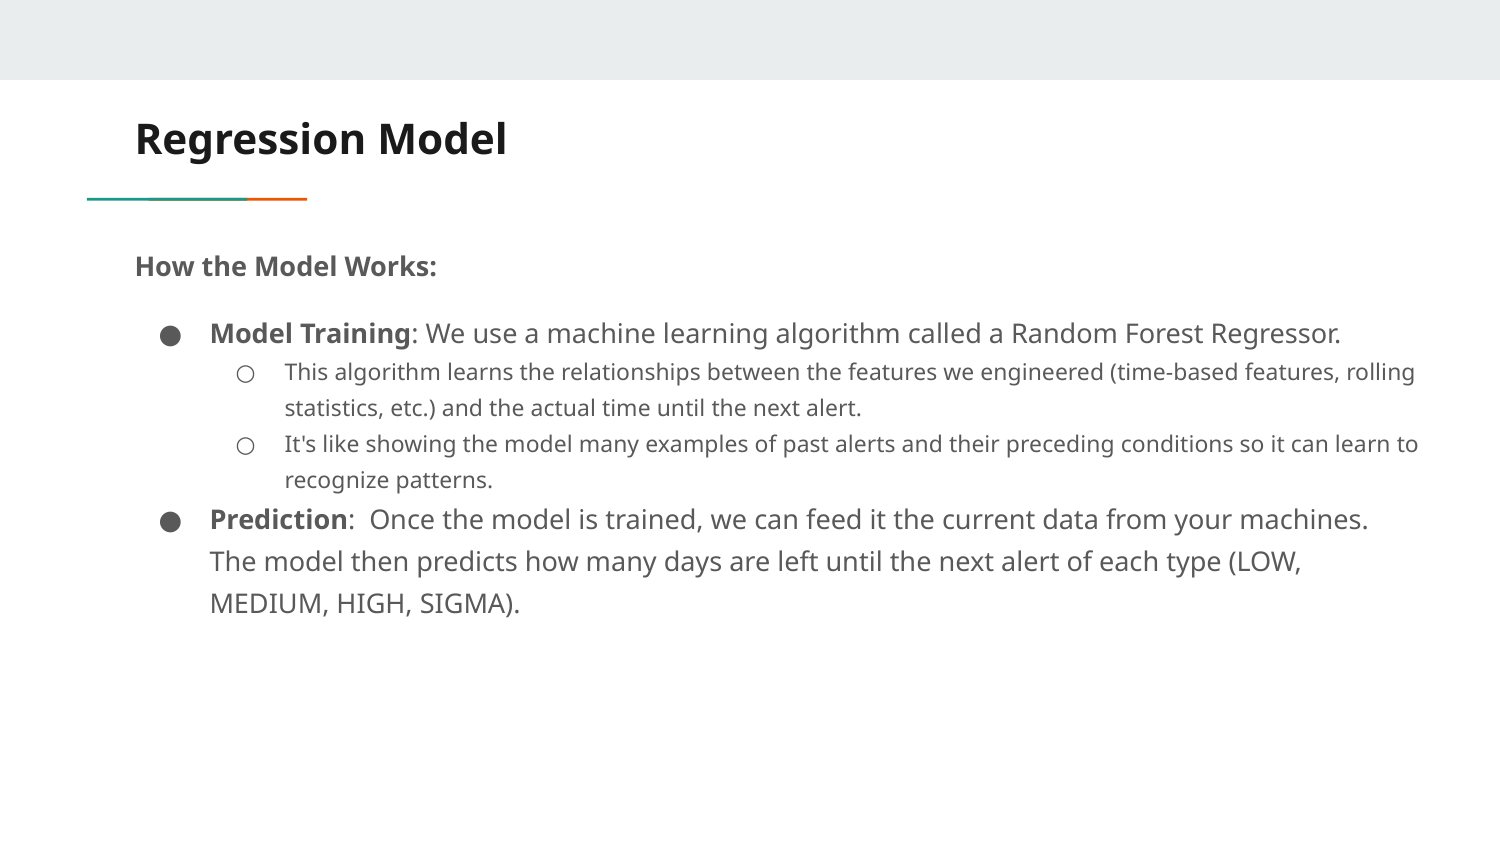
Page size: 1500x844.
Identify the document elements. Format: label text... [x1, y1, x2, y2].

title Regression Model [119, 94, 1381, 183]
list How the Model Works: Model Training: We use a machine learning algorithm called a Random Forest Regressor. This algorithm learns the relationships between the features we engineered (time-based features, rolling statistics, etc.) and the actual time until the next alert. It's like showing the model many examples of past alerts and their preceding conditions so it can learn to recognize patterns. Prediction: Once the model is trained, we can feed it the current data from your machines. The model then predicts how many days are left until the next alert of each type (LOW, MEDIUM, HIGH, SIGMA). [119, 226, 1437, 830]
